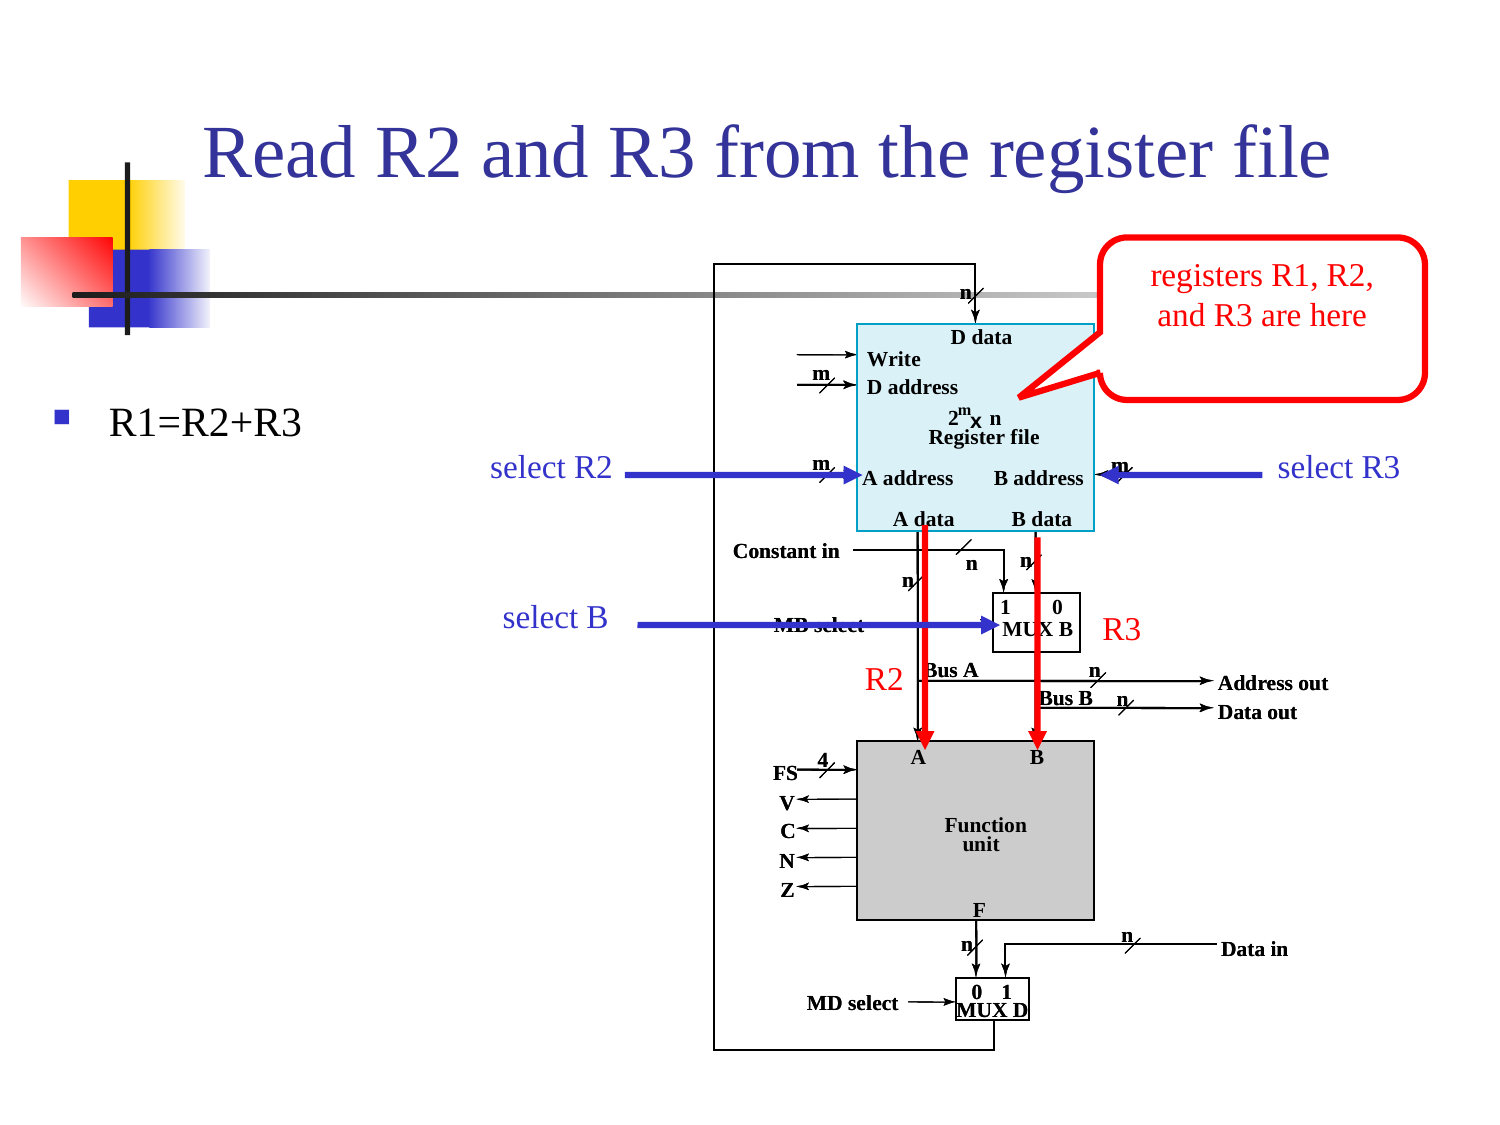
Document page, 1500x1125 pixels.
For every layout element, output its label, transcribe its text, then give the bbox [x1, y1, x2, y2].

text_box select R3 [1331, 437, 1416, 493]
text_box select R2 [475, 437, 629, 493]
text_box registers R1, R2, and R3 are here [1100, 237, 1426, 400]
title Read R2 and R3 from the register file [187, 37, 1466, 200]
text_box select B [487, 587, 624, 643]
picture [712, 262, 1331, 1054]
list R1=R2+R3 [37, 387, 425, 450]
